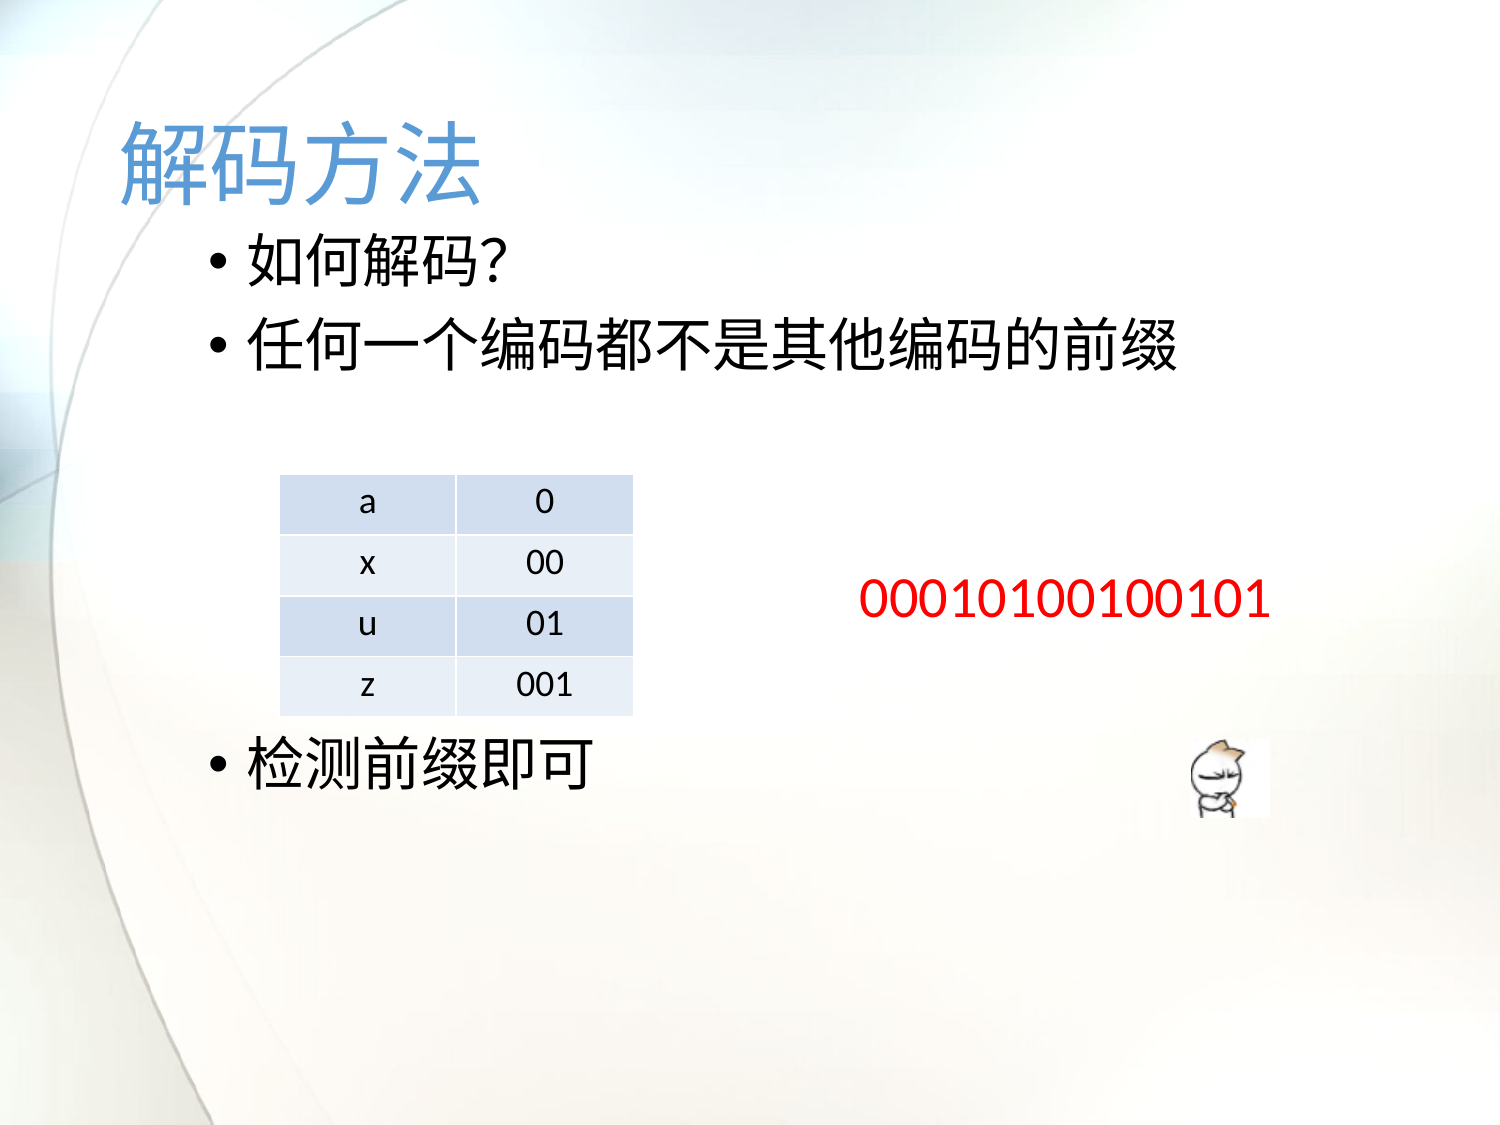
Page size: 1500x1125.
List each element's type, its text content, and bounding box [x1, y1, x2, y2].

table_header a [280, 475, 455, 534]
table_header 0 [457, 475, 633, 534]
table_cell z [280, 657, 455, 716]
list 如何解码？ 任何一个编码都不是其他编码的前缀 00010100100101 检测前缀即可 [193, 224, 1469, 1088]
table_cell u [280, 597, 455, 656]
table_cell x [280, 536, 455, 595]
table_cell 00 [457, 536, 633, 595]
title 解码方法 [103, 59, 1397, 278]
picture [0, 0, 1500, 1125]
table_cell 001 [457, 657, 633, 716]
table_cell 01 [457, 597, 633, 656]
